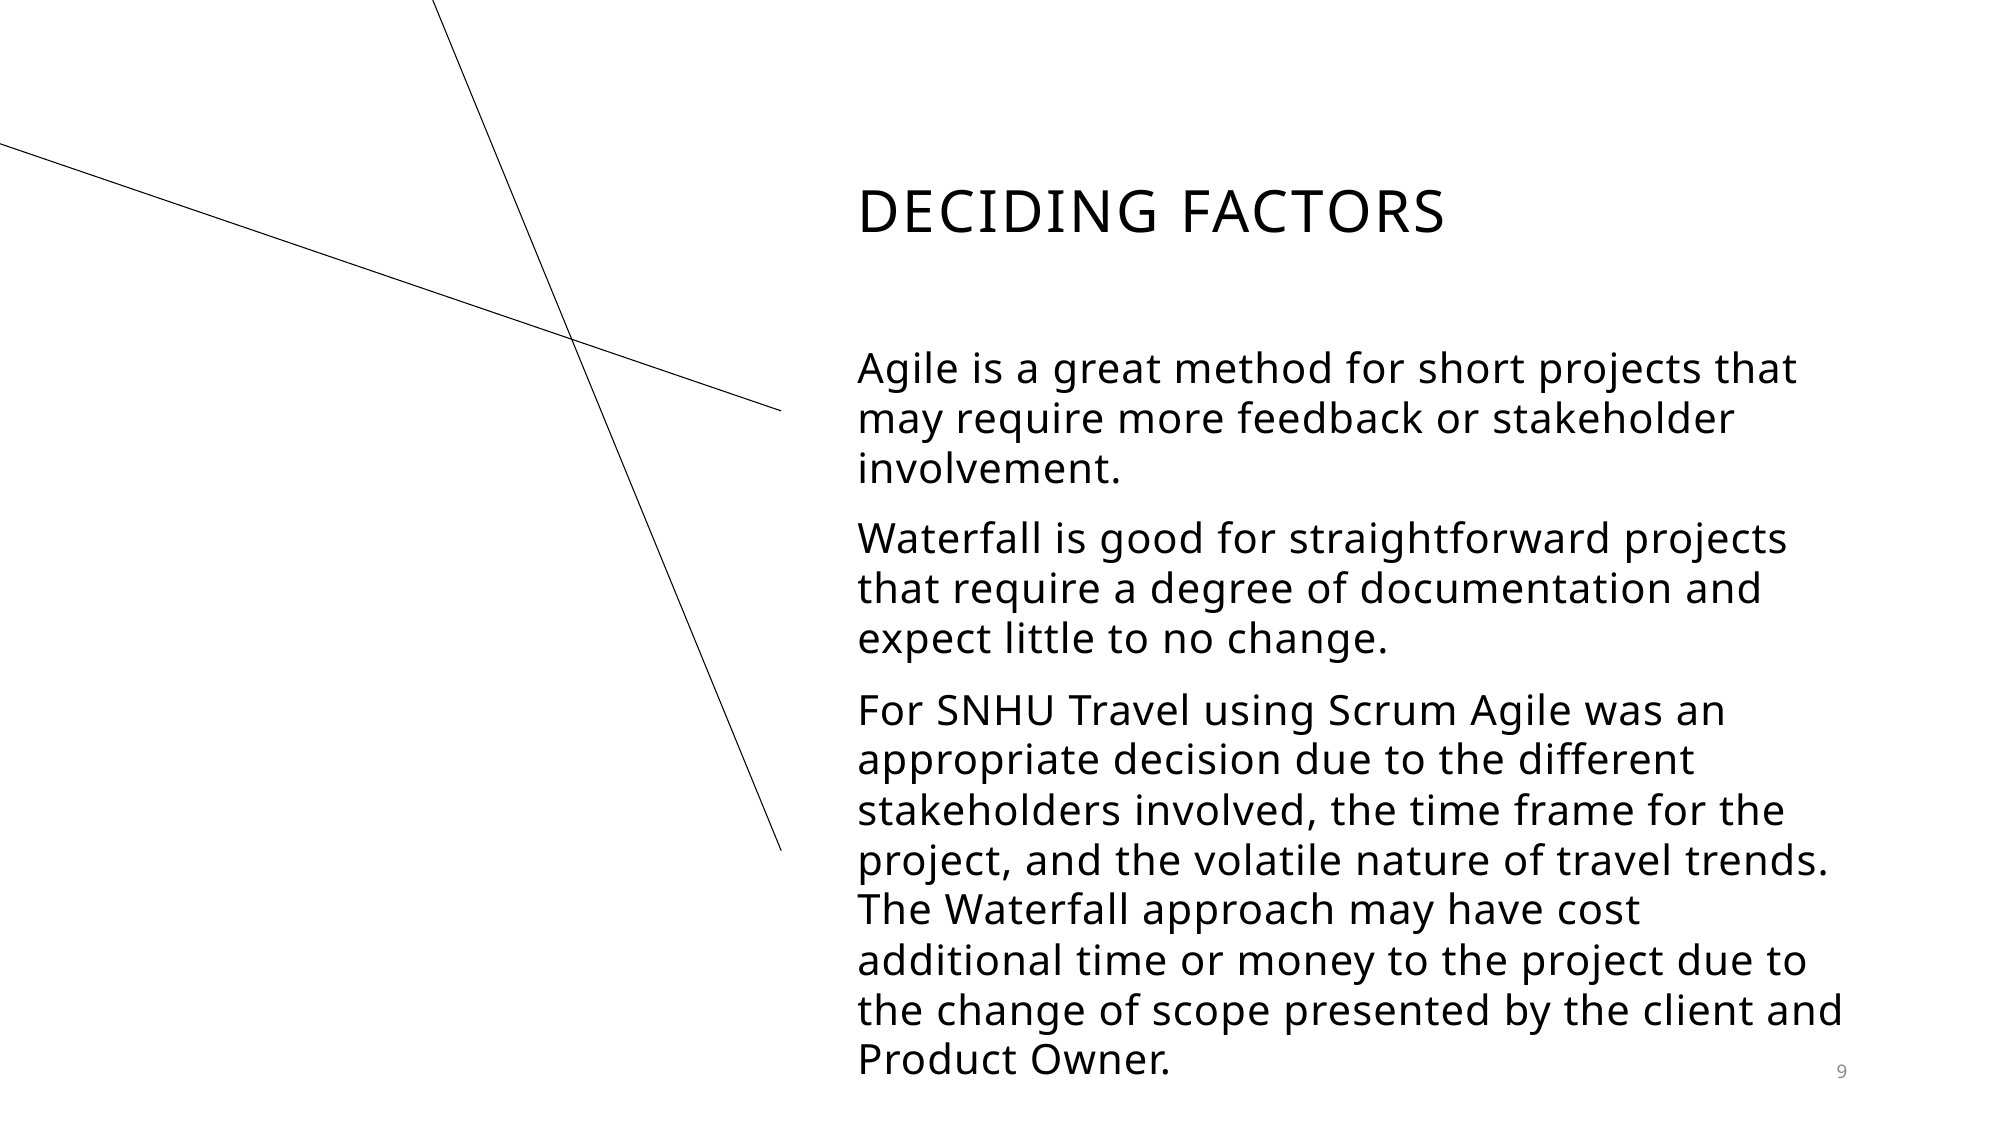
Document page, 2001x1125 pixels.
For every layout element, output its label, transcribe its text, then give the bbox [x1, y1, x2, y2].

list Agile is a great method for short projects that may require more feedback or stakeholder involvement. Waterfall is good for straightforward projects that require a degree of documentation and expect little to no change. For SNHU Travel using Scrum Agile was an appropriate decision due to the different stakeholders involved, the time frame for the project, and the volatile nature of travel trends. The Waterfall approach may have cost additional time or money to the project due to the change of scope presented by the client and Product Owner. [842, 333, 1863, 1043]
title Deciding factors [842, 54, 1681, 253]
slide_number 9 [1412, 1042, 1863, 1103]
